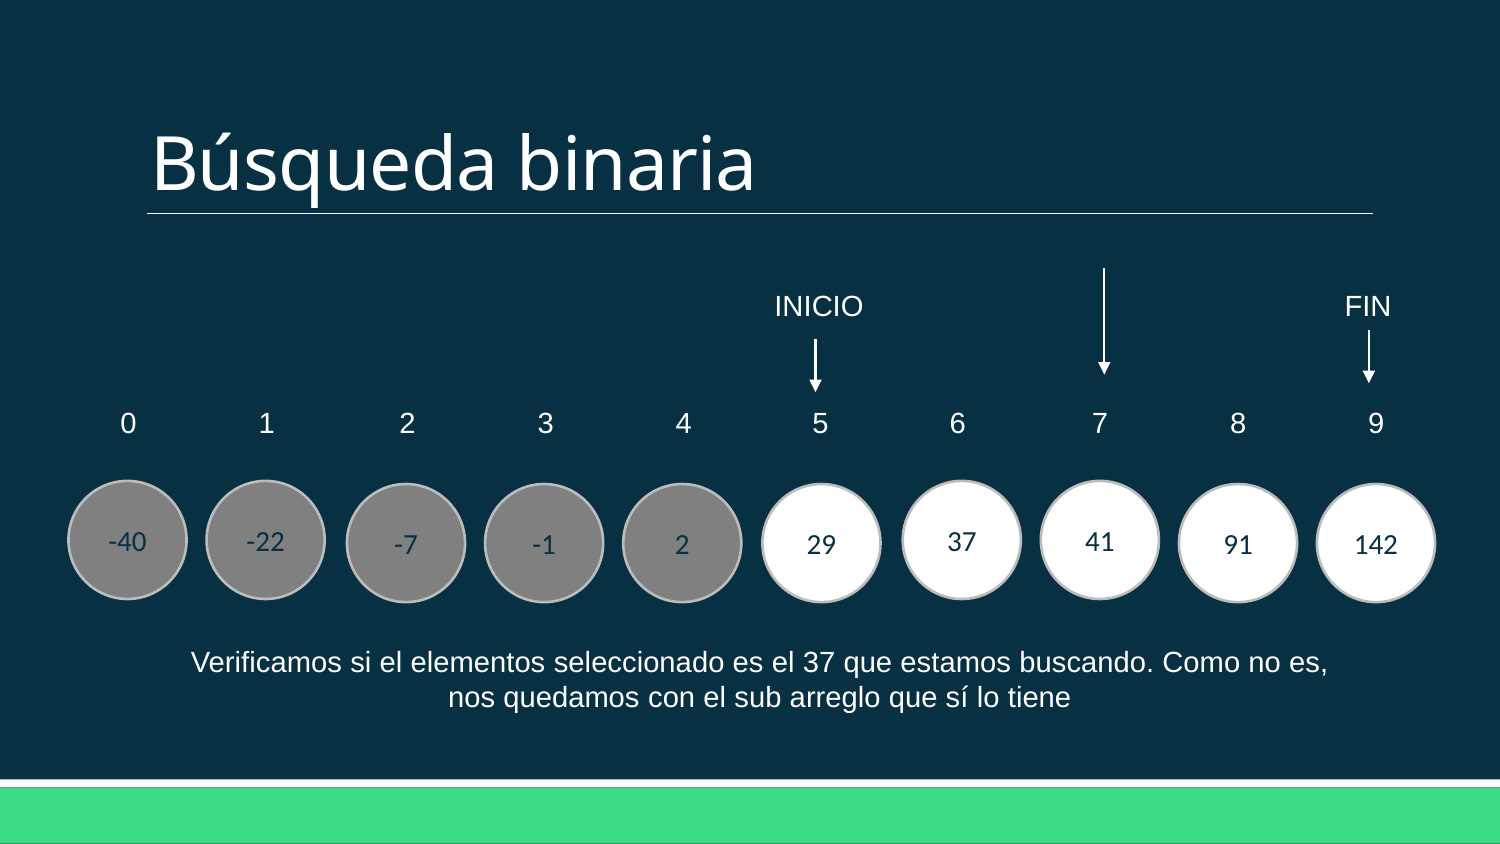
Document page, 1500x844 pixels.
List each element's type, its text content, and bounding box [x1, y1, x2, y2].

text_box 9 [1340, 396, 1412, 447]
text_box -7 [345, 482, 467, 604]
text_box FIN [1299, 279, 1438, 330]
text_box 29 [761, 482, 882, 604]
text_box Verificamos si el elementos seleccionado es el 37 que estamos buscando. Como no es, nos quedamos con el sub arreglo que sí lo tiene [170, 635, 1351, 721]
text_box -40 [67, 479, 188, 601]
text_box 1 [231, 396, 303, 447]
text_box 37 [901, 479, 1023, 601]
text_box 2 [621, 482, 743, 604]
text_box 7 [1064, 396, 1136, 447]
text_box 41 [1039, 479, 1161, 601]
text_box 142 [1315, 482, 1437, 604]
text_box 2 [371, 396, 443, 447]
text_box 8 [1202, 396, 1274, 447]
text_box 91 [1177, 482, 1299, 604]
text_box -1 [483, 482, 605, 604]
text_box 6 [922, 396, 994, 447]
text_box -22 [205, 479, 326, 601]
text_box 5 [785, 396, 857, 447]
text_box 0 [93, 396, 164, 447]
text_box 3 [510, 396, 581, 447]
title Búsqueda binaria [135, 35, 1373, 214]
text_box 4 [648, 396, 720, 447]
text_box INICIO [750, 279, 889, 330]
